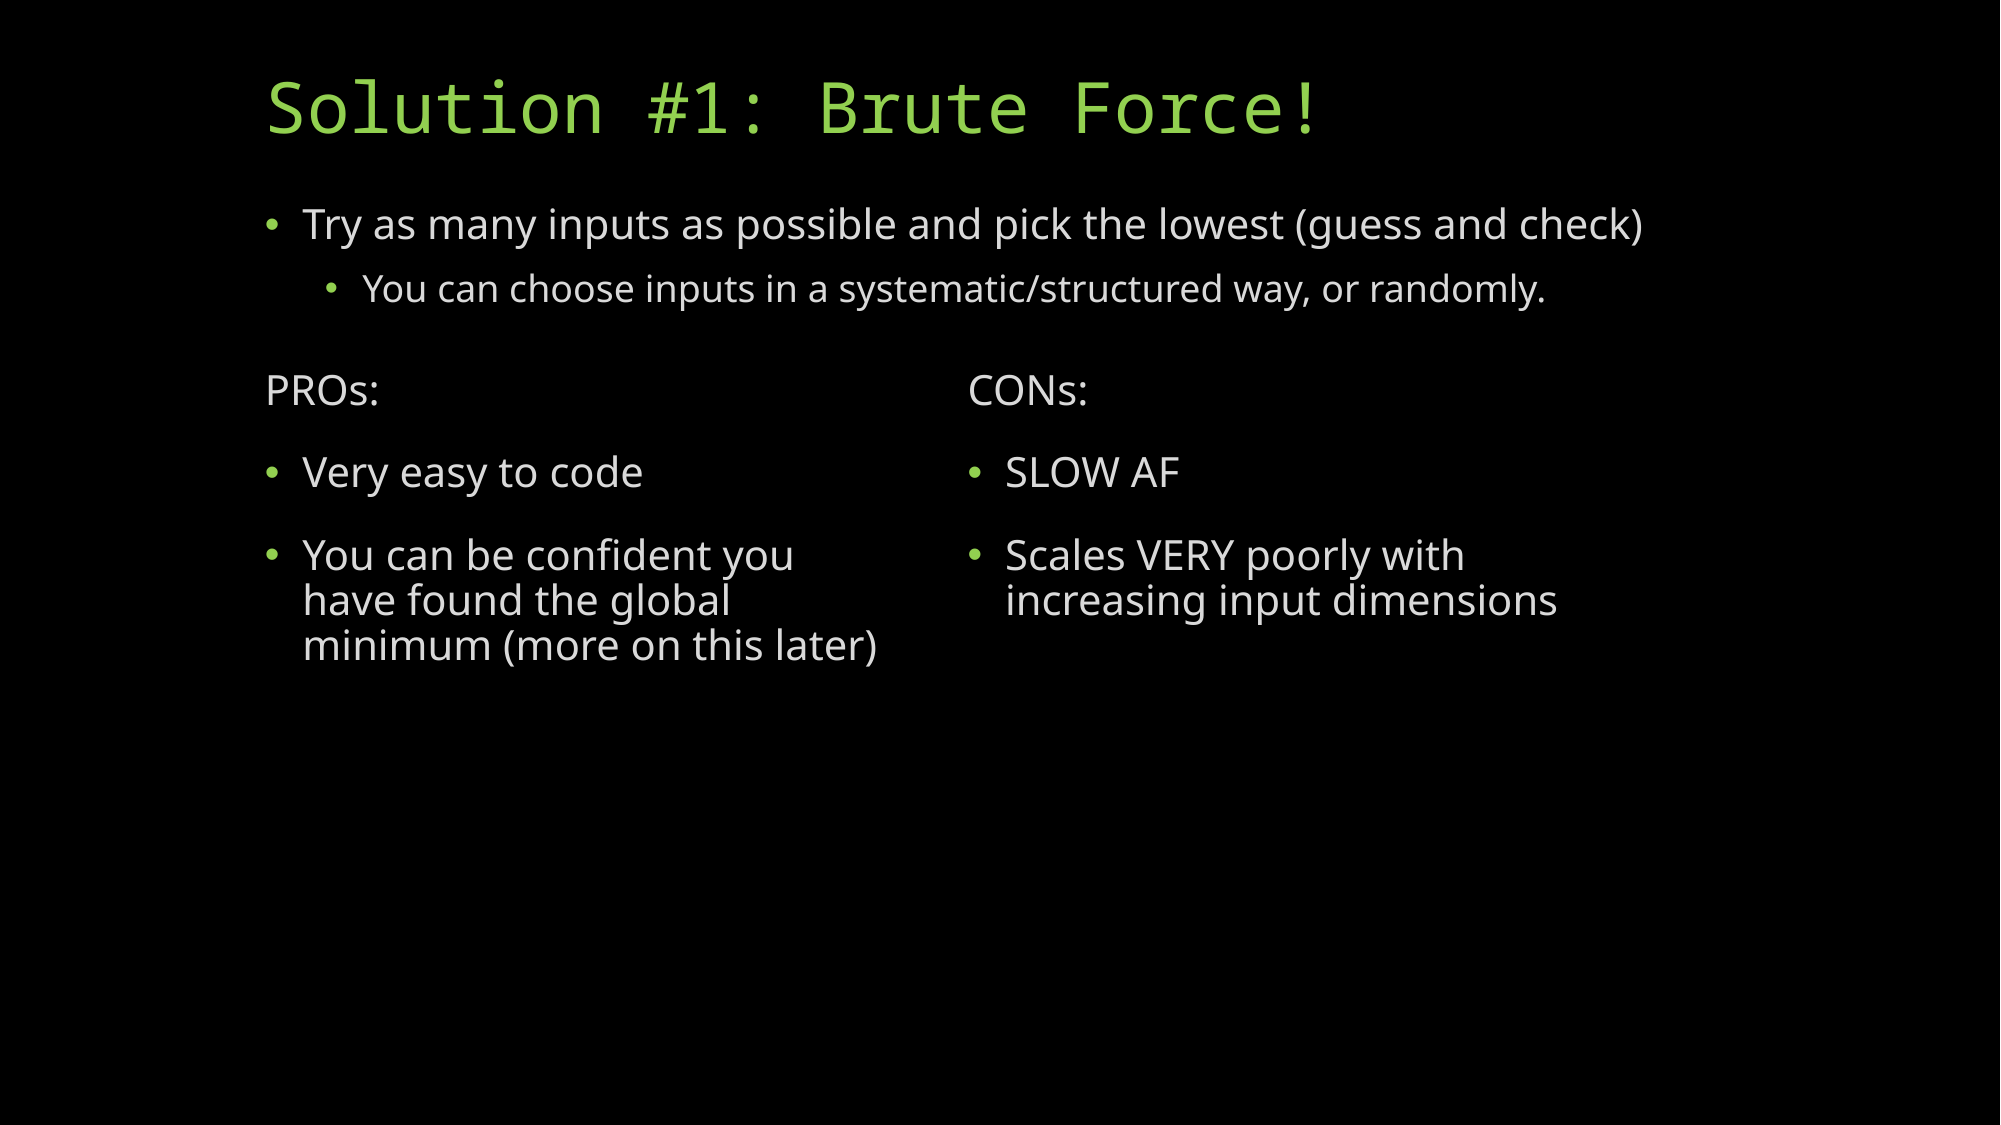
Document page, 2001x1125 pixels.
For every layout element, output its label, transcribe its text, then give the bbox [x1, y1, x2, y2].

list Try as many inputs as possible and pick the lowest (guess and check) You can choose inputs in a systematic/structured way, or randomly. [249, 196, 1750, 350]
text_box PROs: Very easy to code You can be confident you have found the global minimum (more on this later) [249, 361, 906, 1059]
text_box CONs: SLOW AF Scales VERY poorly with increasing input dimensions [952, 361, 1609, 1059]
title Solution #1: Brute Force! [249, 54, 1750, 157]
